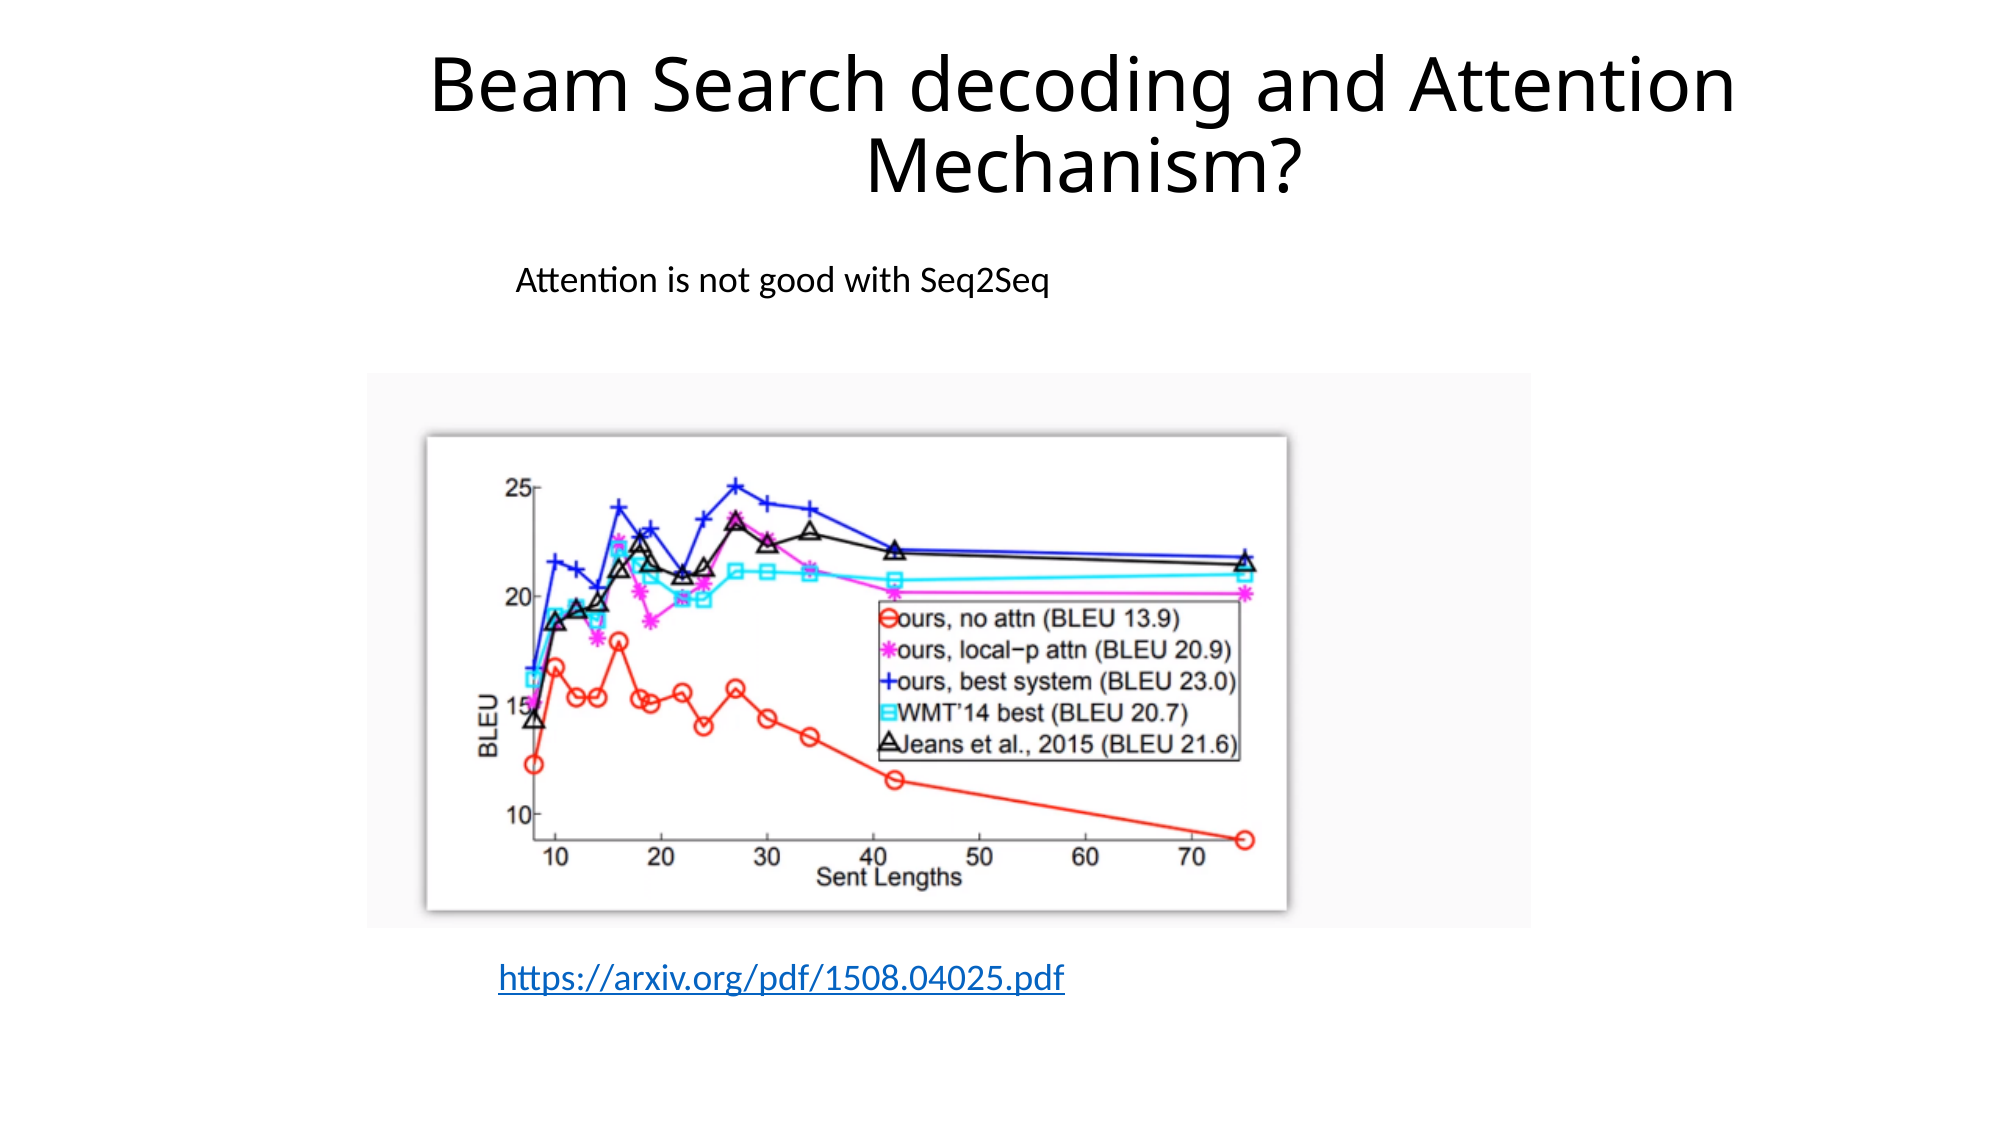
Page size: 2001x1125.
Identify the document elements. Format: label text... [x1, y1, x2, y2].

picture [367, 373, 1531, 928]
text_box https://arxiv.org/pdf/1508.04025.pdf [483, 945, 1080, 1006]
title Beam Search decoding and Attention Mechanism? [249, 31, 1918, 217]
text_box Attention is not good with Seq2Seq [500, 247, 1132, 308]
